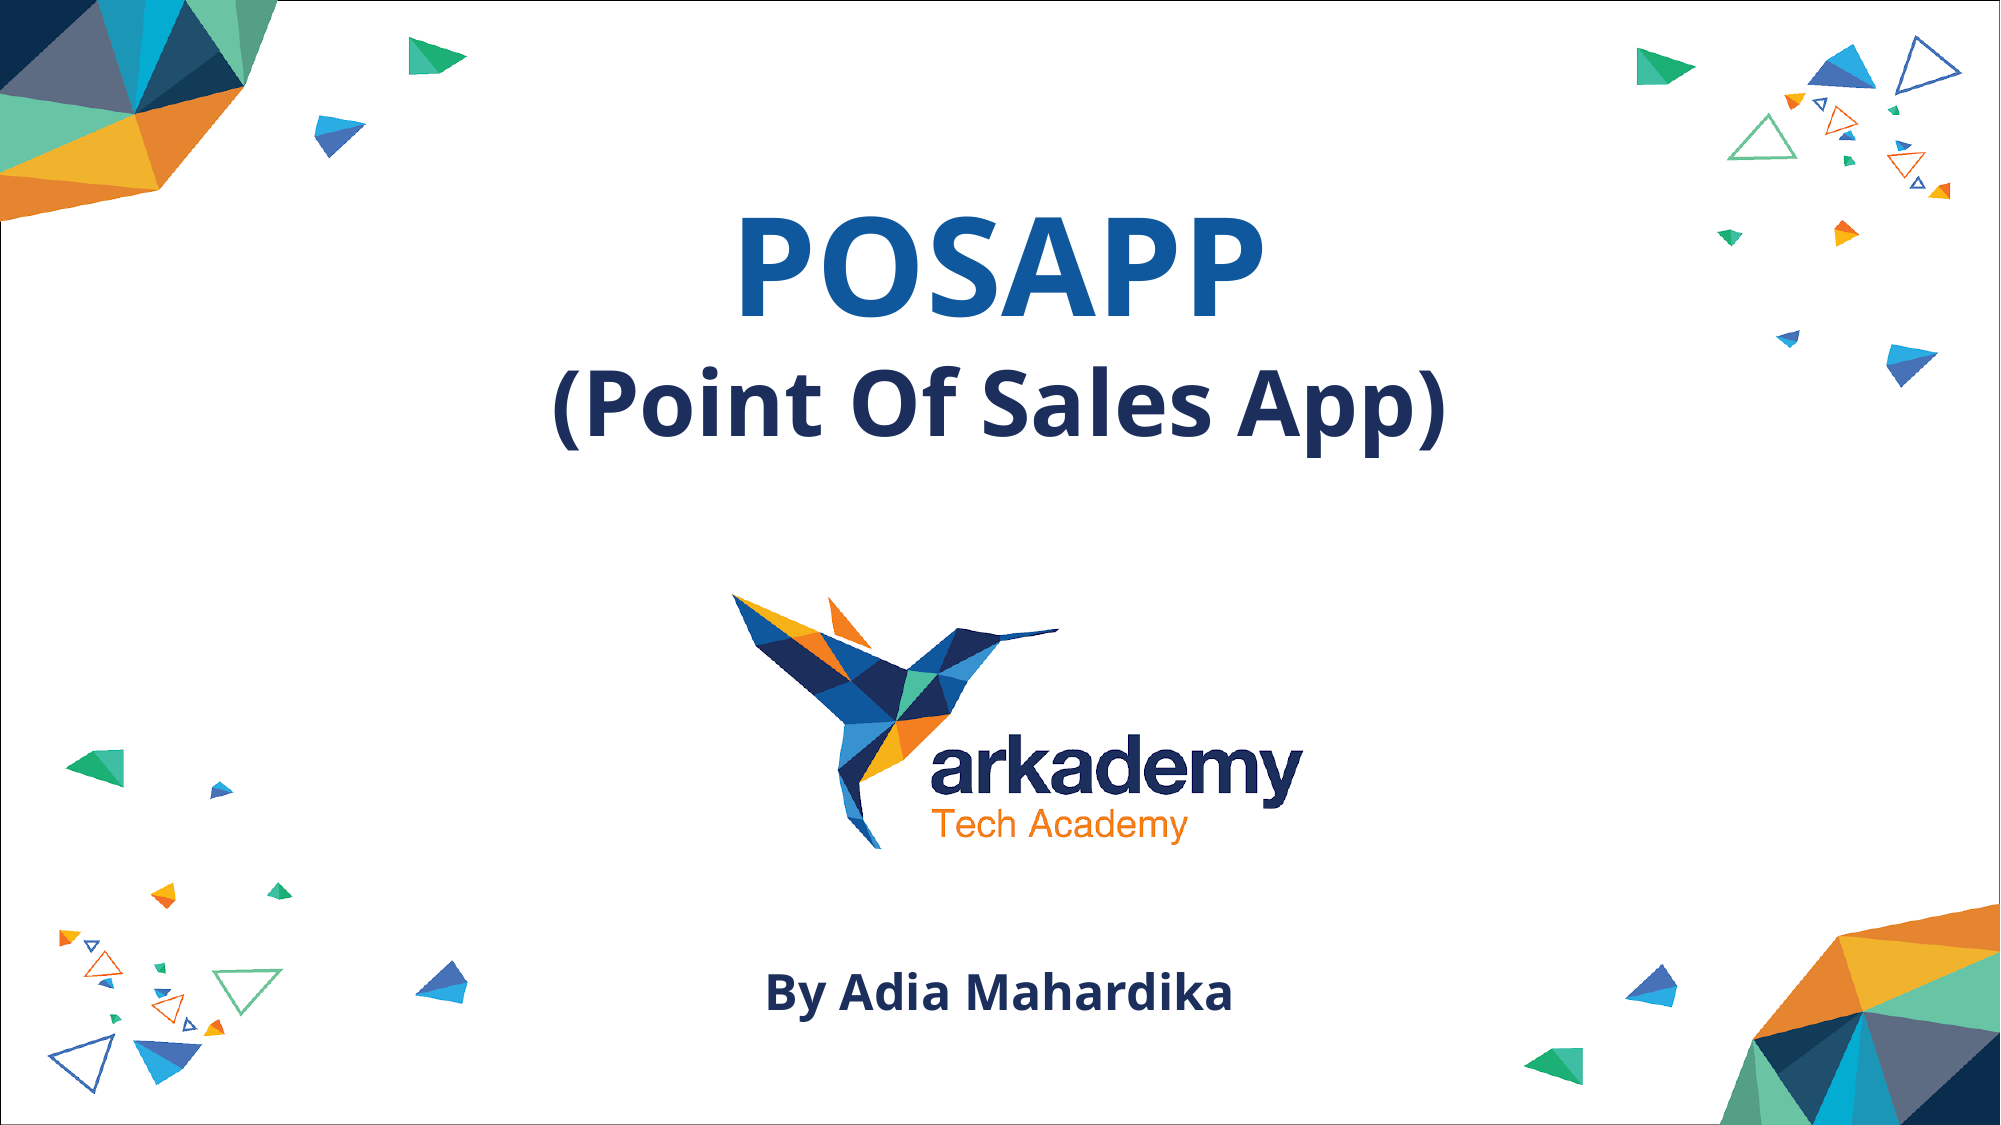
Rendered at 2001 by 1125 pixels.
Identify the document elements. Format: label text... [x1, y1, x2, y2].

picture [0, 0, 2000, 1125]
title POSAPP (Point Of Sales App) [68, 111, 1932, 475]
text_box By Adia Mahardika [68, 591, 1932, 1041]
